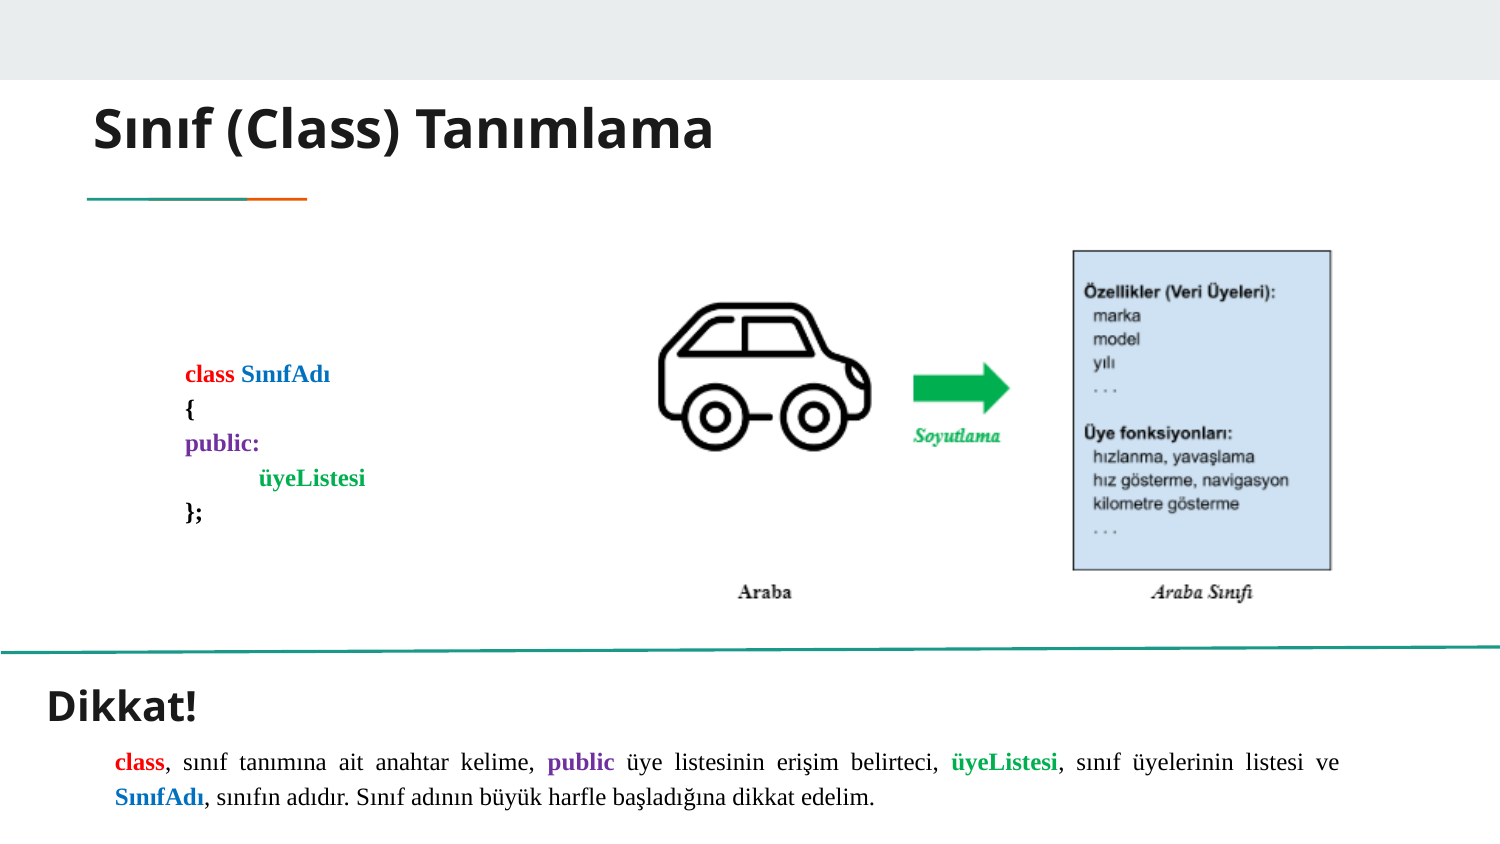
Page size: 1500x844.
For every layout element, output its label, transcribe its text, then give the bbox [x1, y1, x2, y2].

text_box class SınıfAdı { public: üyeListesi }; [169, 338, 604, 575]
text_box [99, 99, 593, 166]
title Sınıf (Class) Tanımlama [78, 79, 1476, 196]
title Dikkat! [31, 664, 876, 781]
text_box class, sınıf tanımına ait anahtar kelime, public üye listesinin erişim belirteci, üyeListesi, sınıf üyelerinin listesi ve SınıfAdı, sınıfın adıdır. Sınıf adının büyük harfle başladığına dikkat edelim. [99, 726, 1355, 826]
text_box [0, 646, 1500, 653]
picture [609, 235, 1373, 625]
